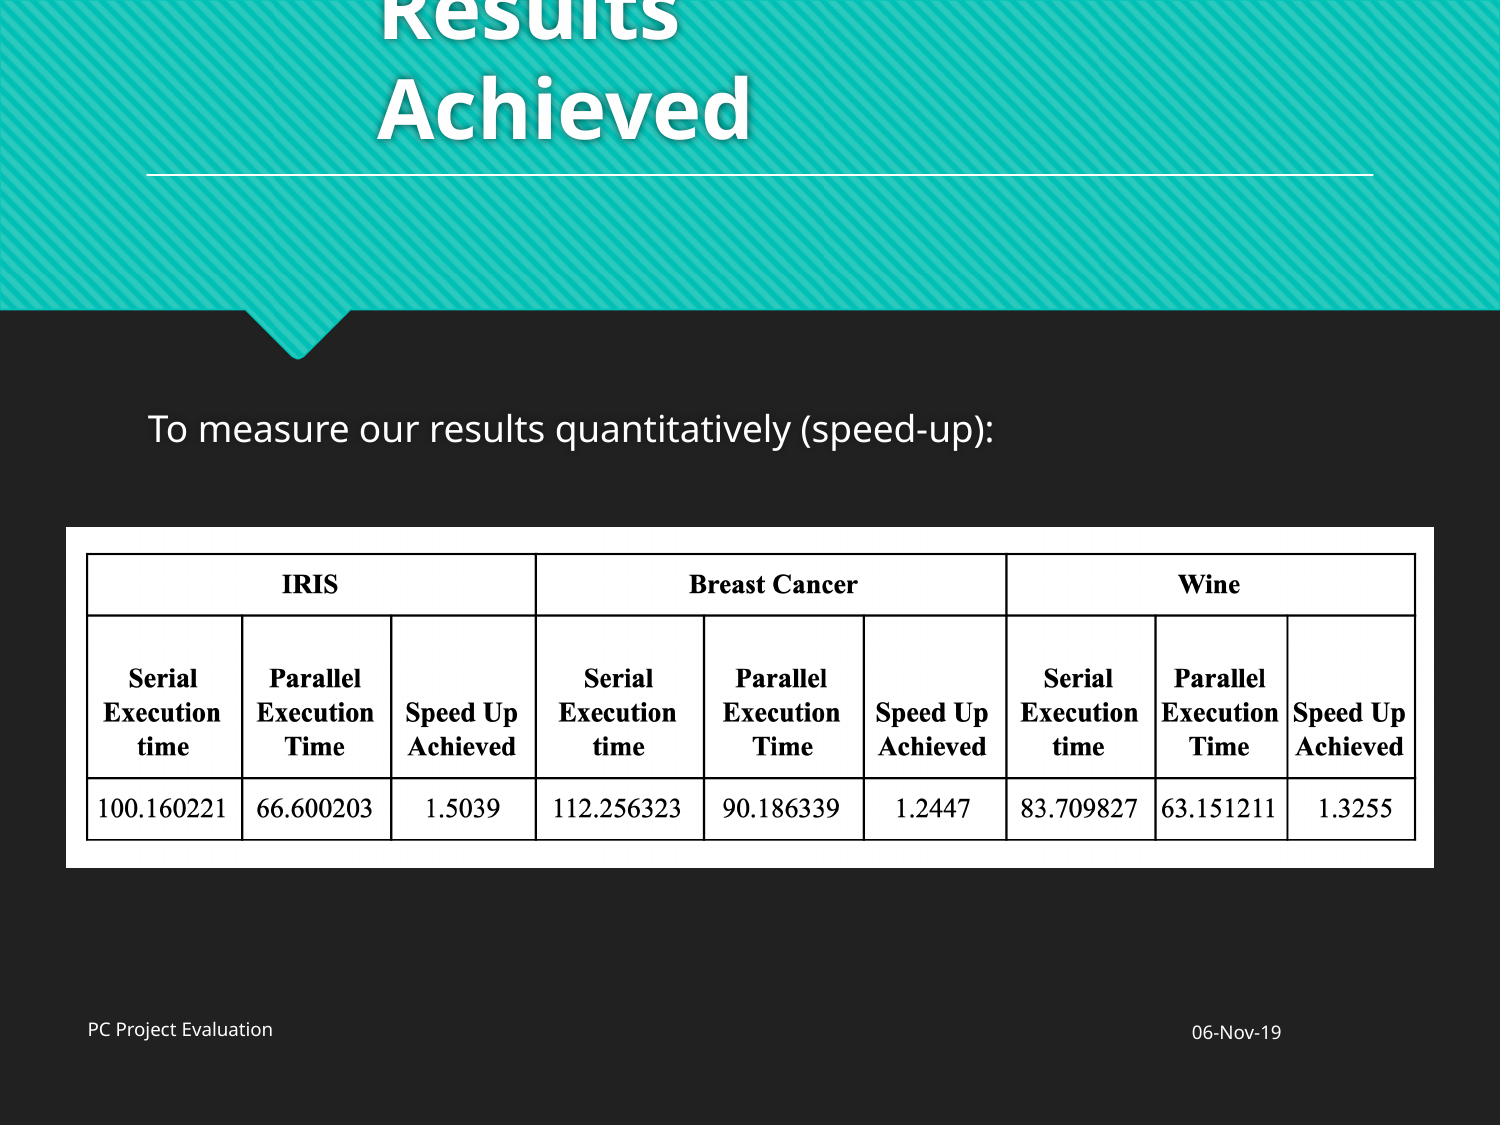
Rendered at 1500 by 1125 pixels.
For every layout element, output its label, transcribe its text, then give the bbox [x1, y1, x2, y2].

footer PC Project Evaluation [72, 991, 1105, 1051]
list To measure our results quantitatively (speed-up): [132, 397, 1368, 458]
slide_number 06-Nov-19 [1133, 991, 1297, 1051]
title Results Achieved [362, 43, 1088, 164]
picture [65, 527, 1434, 868]
